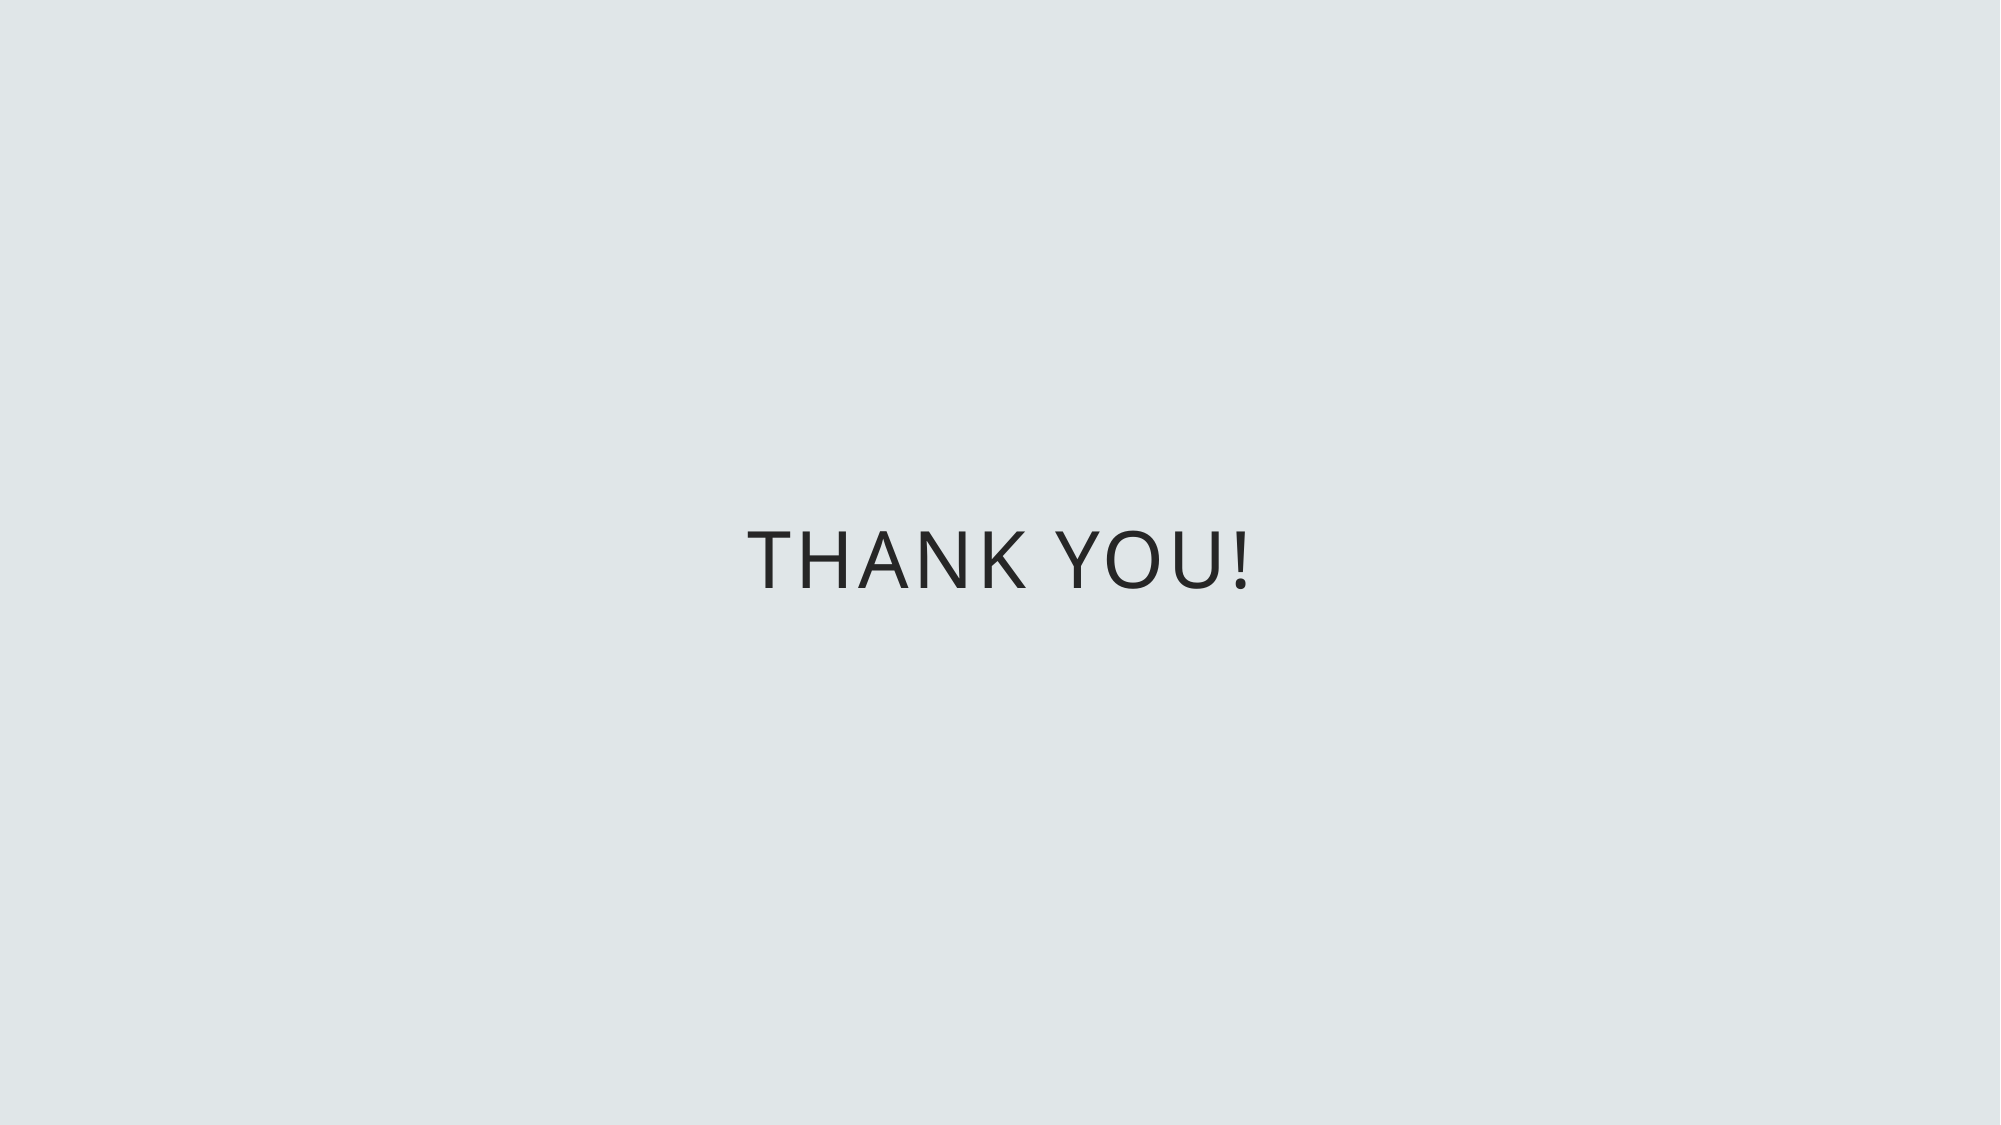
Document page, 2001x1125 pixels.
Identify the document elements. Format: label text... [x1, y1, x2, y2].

title THANK YOU! [248, 417, 1752, 708]
